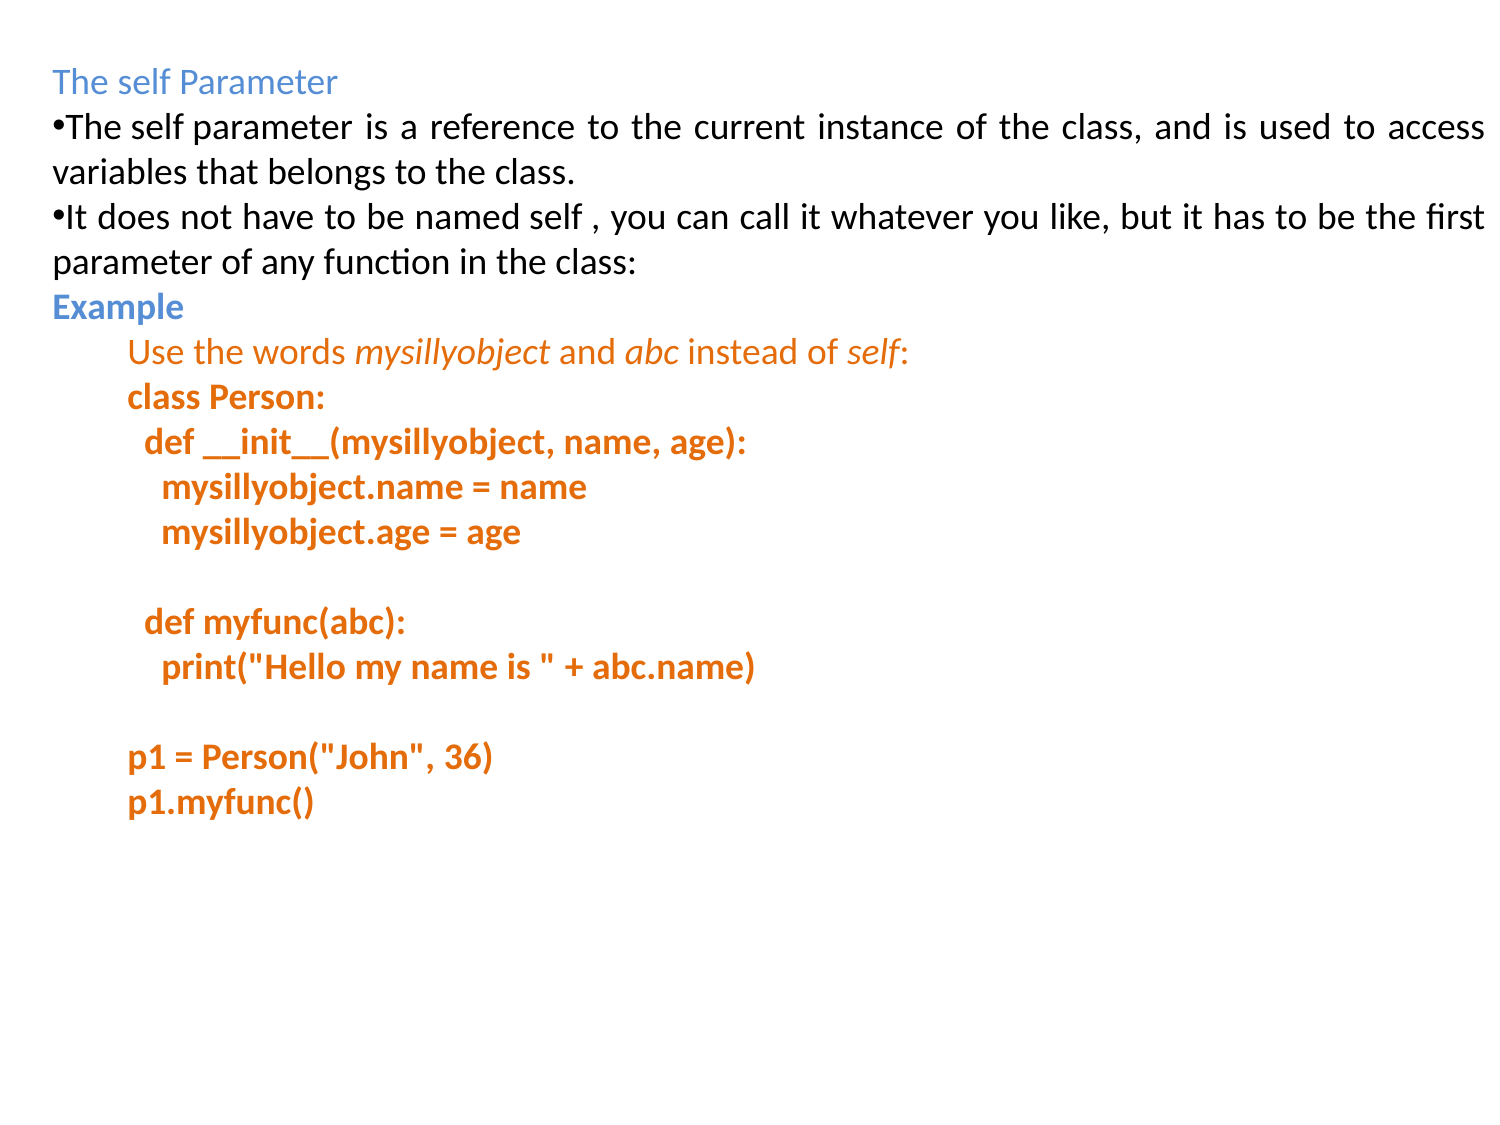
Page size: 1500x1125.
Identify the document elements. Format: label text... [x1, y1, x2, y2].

text_box The self Parameter The self parameter is a reference to the current instance of the class, and is used to access variables that belongs to the class. It does not have to be named self , you can call it whatever you like, but it has to be the first parameter of any function in the class: Example Use the words mysillyobject and abc instead of self: class Person: def __init__(mysillyobject, name, age): mysillyobject.name = name mysillyobject.age = age def myfunc(abc): print("Hello my name is " + abc.name) p1 = Person("John", 36) p1.myfunc() [37, 49, 1500, 875]
